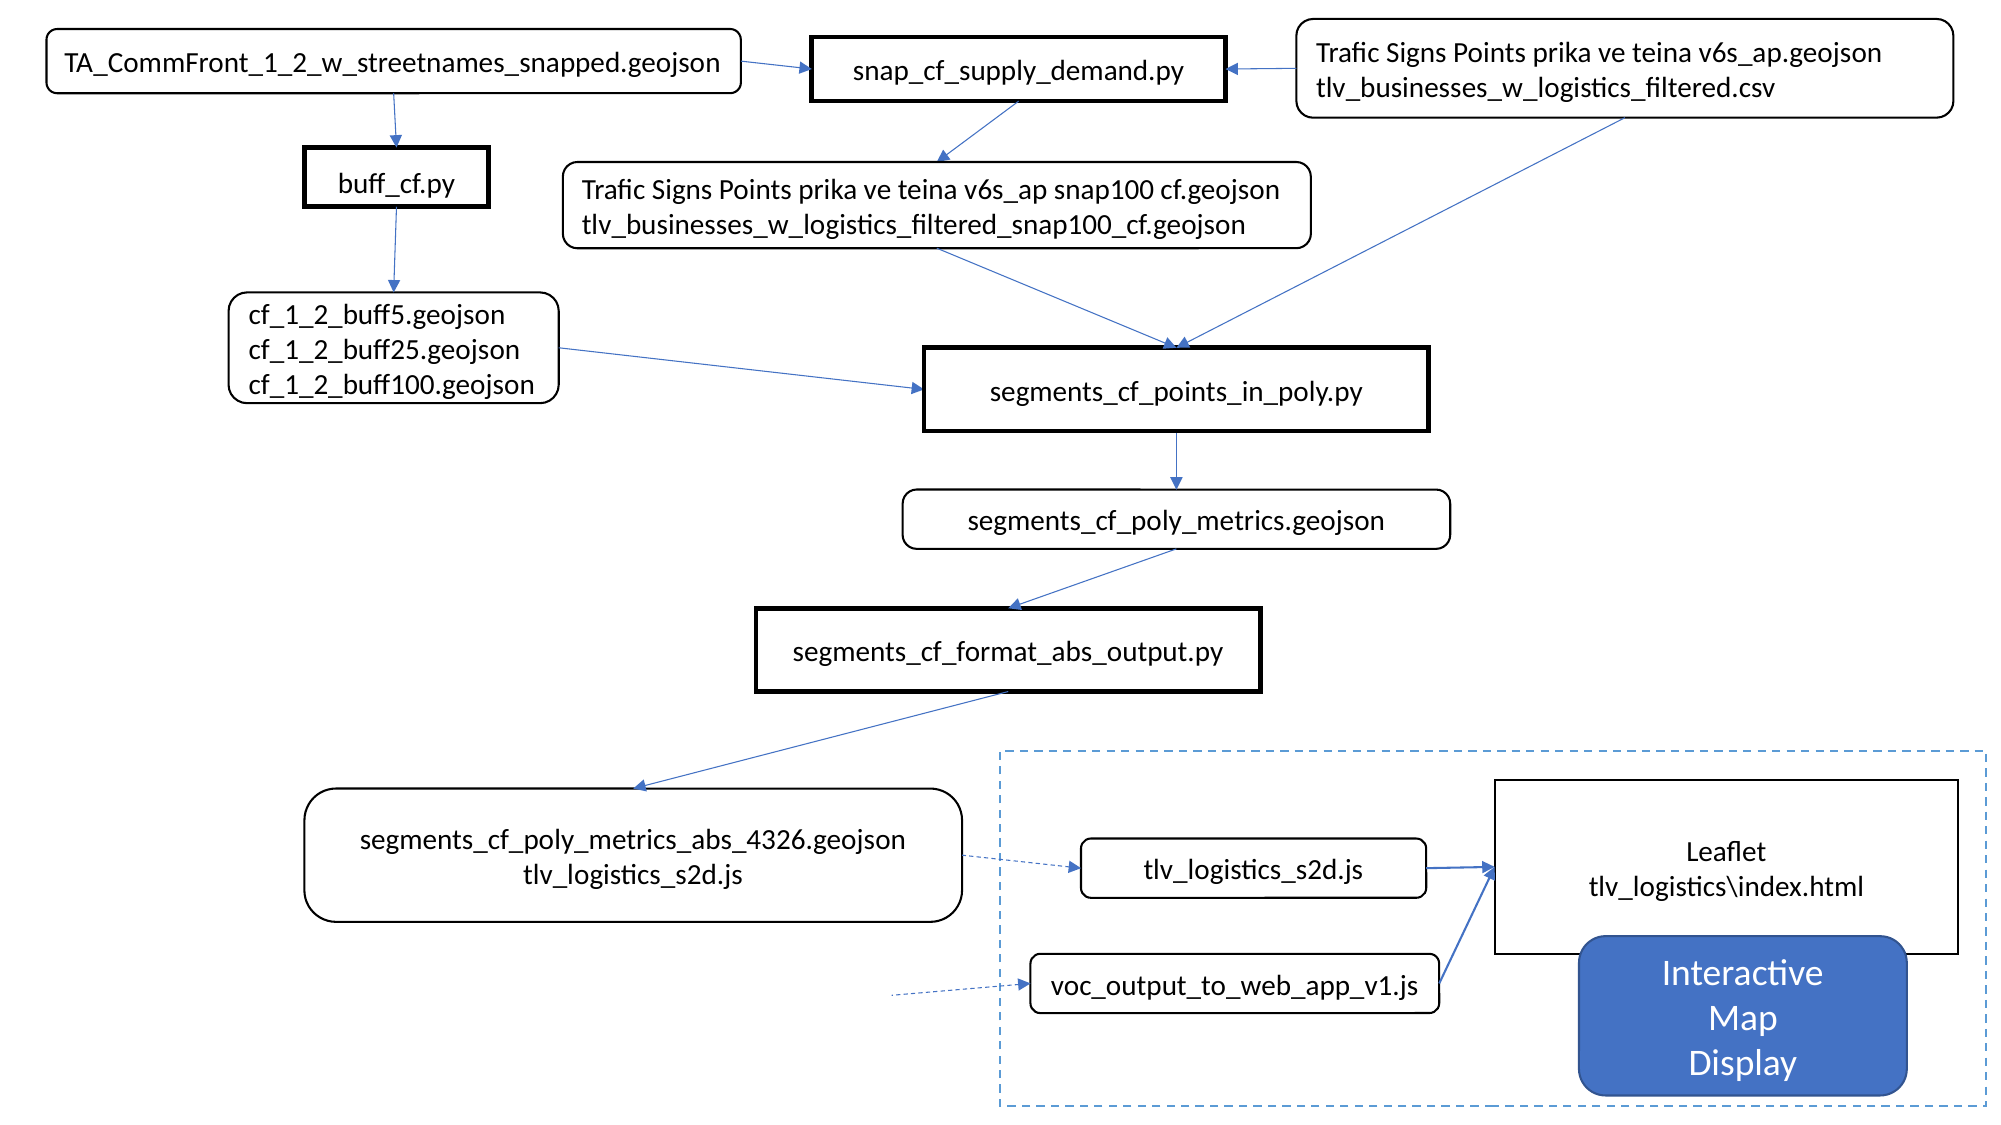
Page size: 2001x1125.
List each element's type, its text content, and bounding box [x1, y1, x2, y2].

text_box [740, 61, 812, 70]
text_box snap_cf_supply_demand.py [811, 36, 1226, 102]
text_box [1439, 866, 1495, 984]
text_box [393, 206, 397, 293]
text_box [1008, 548, 1177, 609]
text_box segments_cf_poly_metrics.geojson [901, 488, 1452, 550]
text_box Trafic Signs Points prika ve teina v6s_ap snap100 cf.geojson tlv_businesses_w_logistics_filtered_snap100_cf.geojson [561, 160, 1176, 250]
text_box cf_1_2_buff5.geojson cf_1_2_buff25.geojson cf_1_2_buff100.geojson [227, 291, 560, 405]
text_box TA_CommFront_1_2_w_streetnames_snapped.geojson [45, 27, 742, 95]
text_box segments_cf_format_abs_output.py [755, 607, 1262, 693]
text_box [936, 248, 1177, 348]
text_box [633, 691, 1009, 789]
text_box [999, 750, 1987, 1107]
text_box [962, 855, 1081, 869]
text_box segments_cf_poly_metrics_abs_4326.geojson tlv_logistics_s2d.js [303, 787, 964, 923]
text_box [1176, 117, 1625, 348]
text_box Trafic Signs Points prika ve teina v6s_ap.geojson tlv_businesses_w_logistics_filtered.csv [1295, 17, 1955, 119]
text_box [393, 93, 397, 148]
text_box buff_cf.py [303, 146, 490, 208]
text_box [558, 347, 925, 390]
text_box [891, 983, 1031, 996]
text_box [936, 101, 1019, 162]
text_box segments_cf_points_in_poly.py [923, 347, 1430, 432]
text_box voc_output_to_web_app_v1.js [1029, 952, 1441, 1015]
